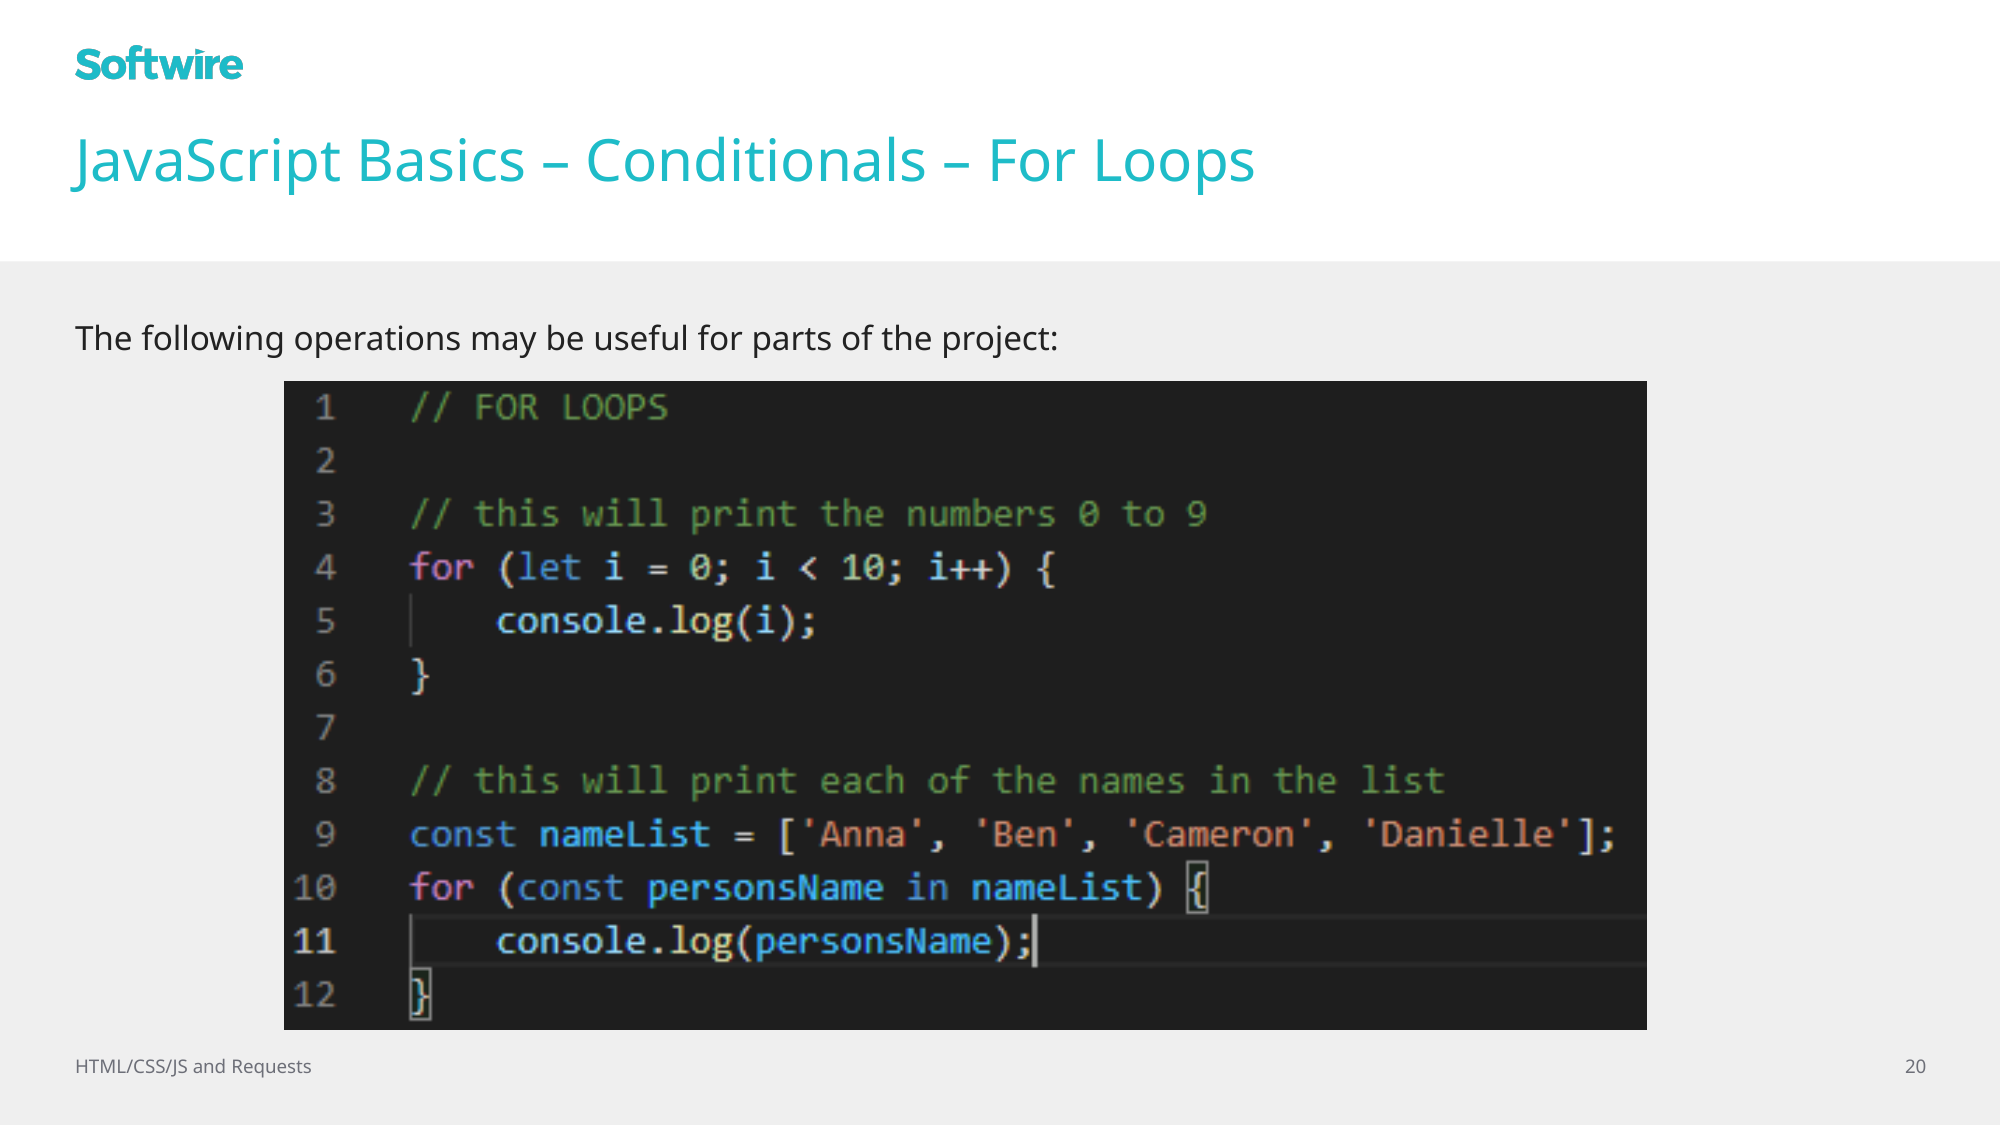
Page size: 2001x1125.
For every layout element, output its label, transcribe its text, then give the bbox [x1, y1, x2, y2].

picture [284, 381, 1647, 1030]
picture [75, 45, 243, 80]
title JavaScript Basics – Conditionals – For Loops [75, 131, 1807, 318]
slide_number 20 [1806, 1048, 1927, 1086]
footer HTML/CSS/JS and Requests [75, 1048, 1442, 1086]
list The following operations may be useful for parts of the project: [75, 318, 1807, 1030]
